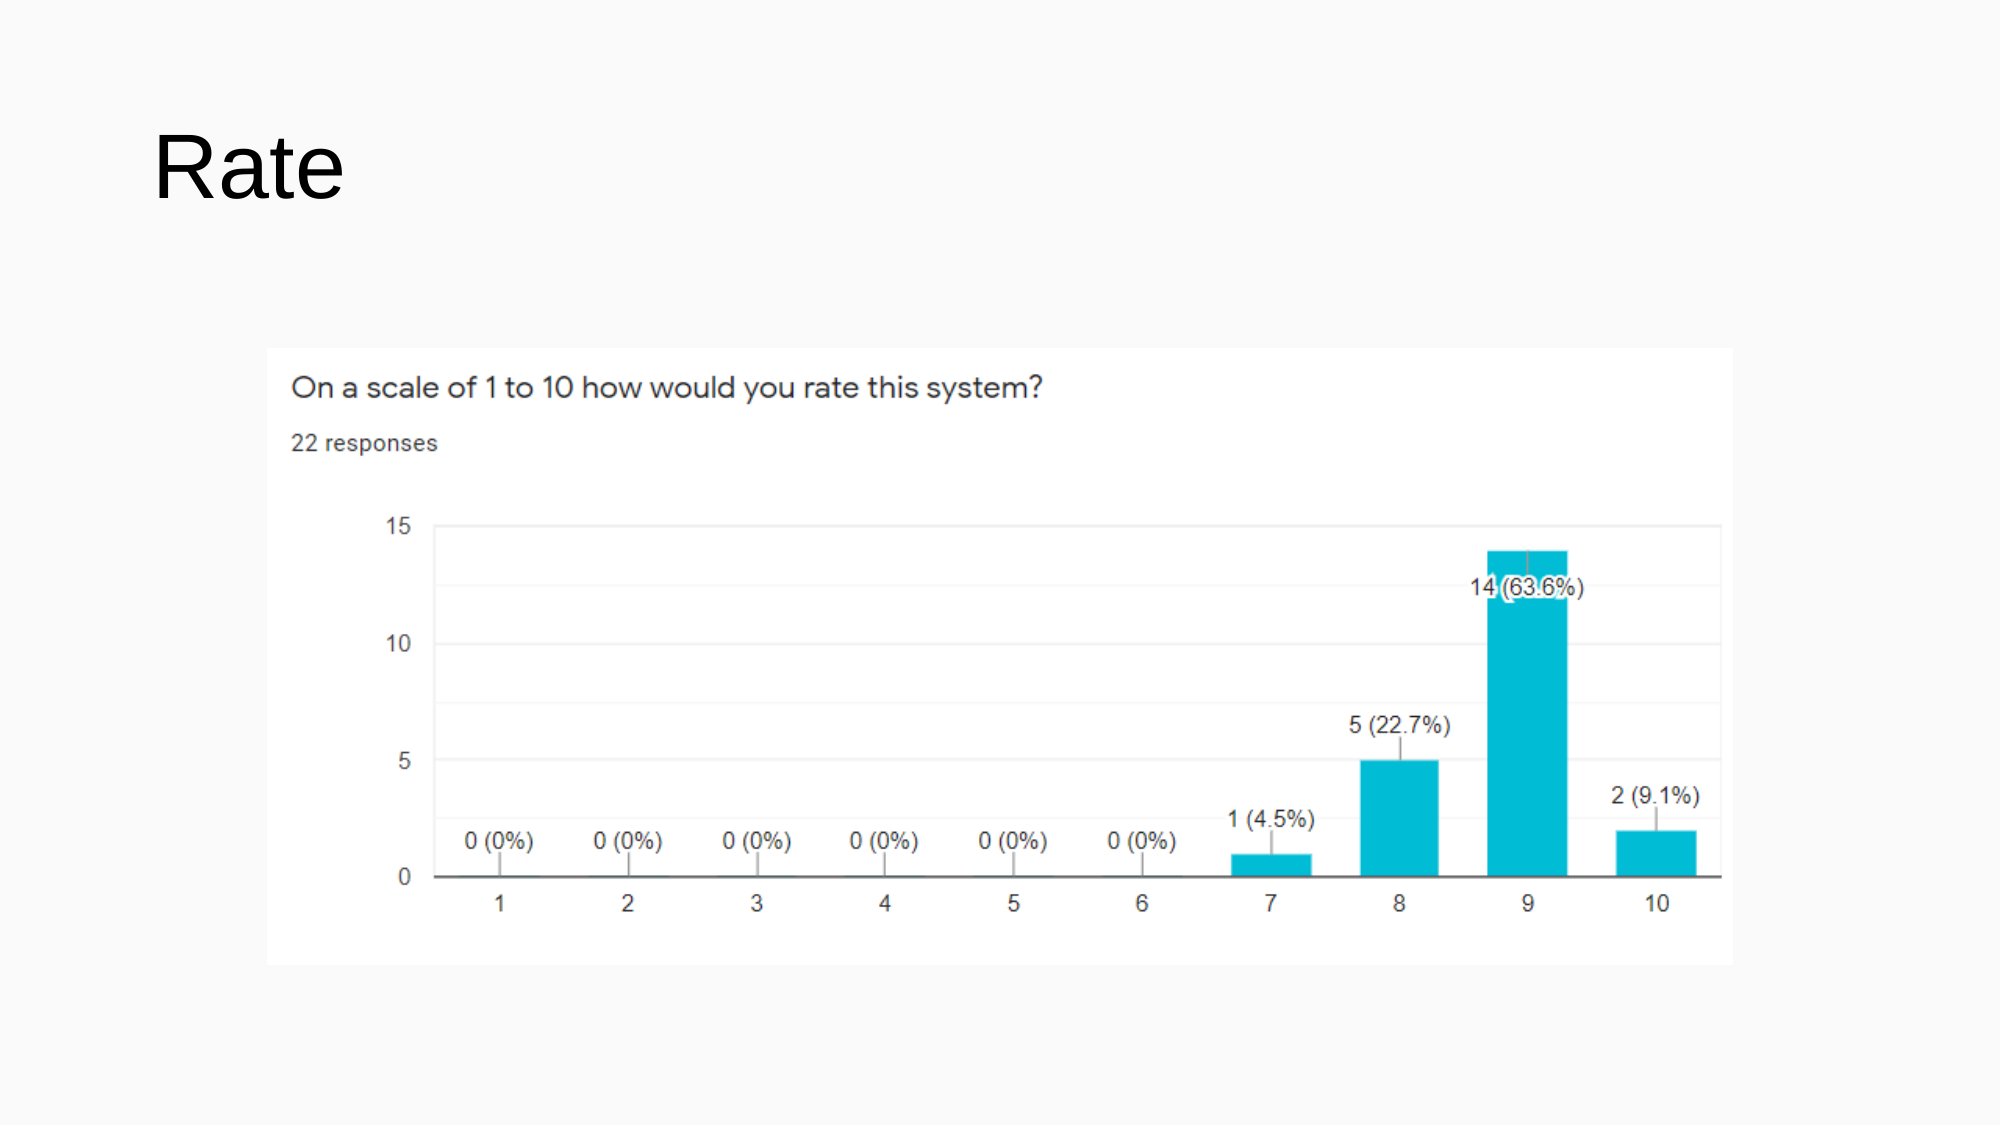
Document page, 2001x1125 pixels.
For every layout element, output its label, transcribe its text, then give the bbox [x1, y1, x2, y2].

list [267, 348, 1733, 965]
title Rate [137, 59, 1863, 278]
